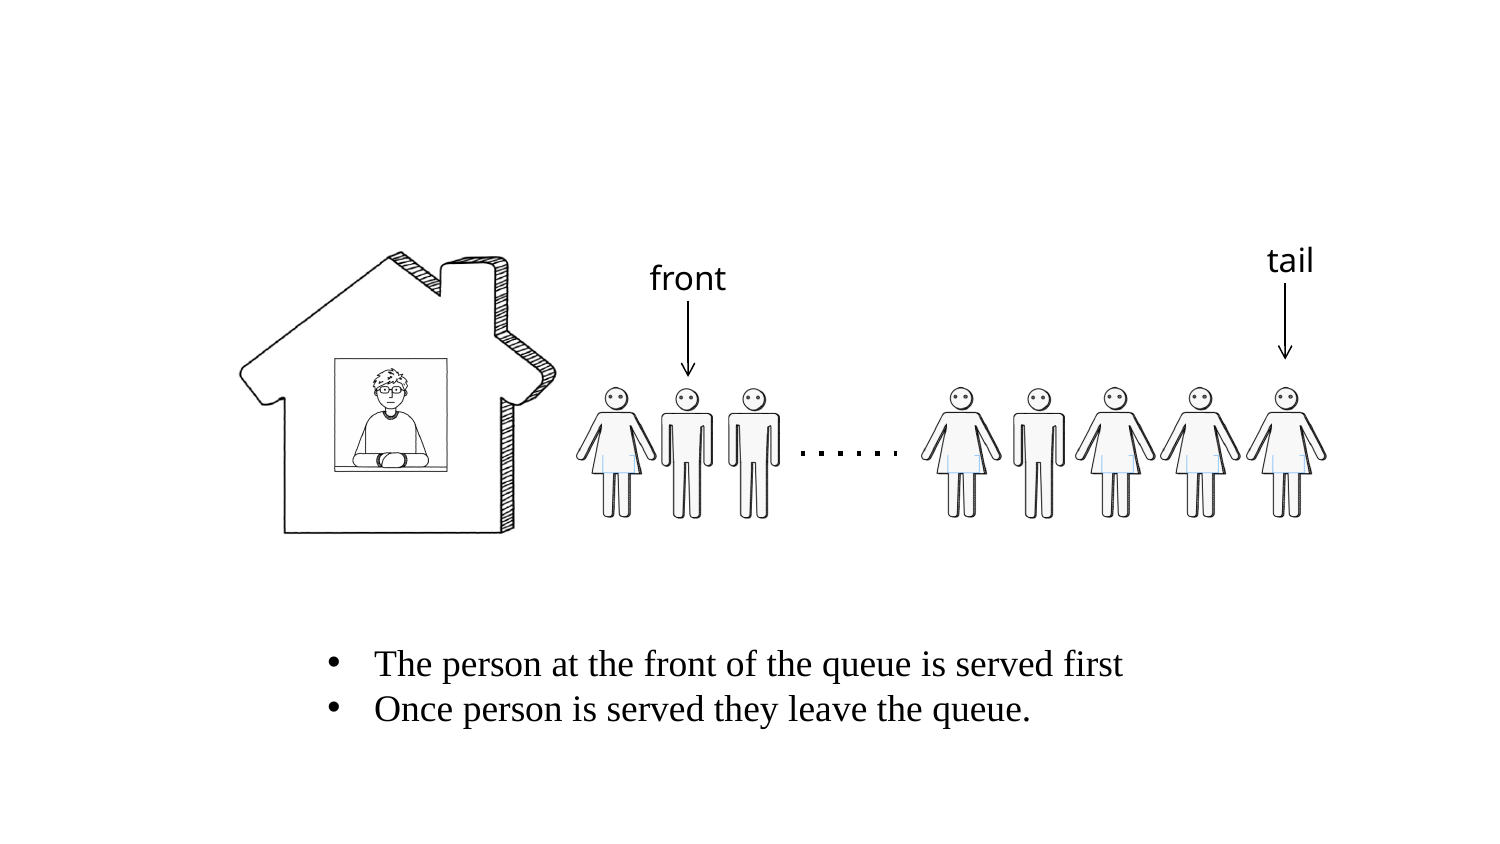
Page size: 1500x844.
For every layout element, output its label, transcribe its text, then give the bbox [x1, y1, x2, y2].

list tail [1229, 232, 1353, 300]
picture [238, 224, 834, 555]
text_box The person at the front of the queue is served first Once person is served they leave the queue. [256, 631, 1286, 737]
picture [882, 407, 1360, 501]
text_box front [626, 249, 750, 318]
